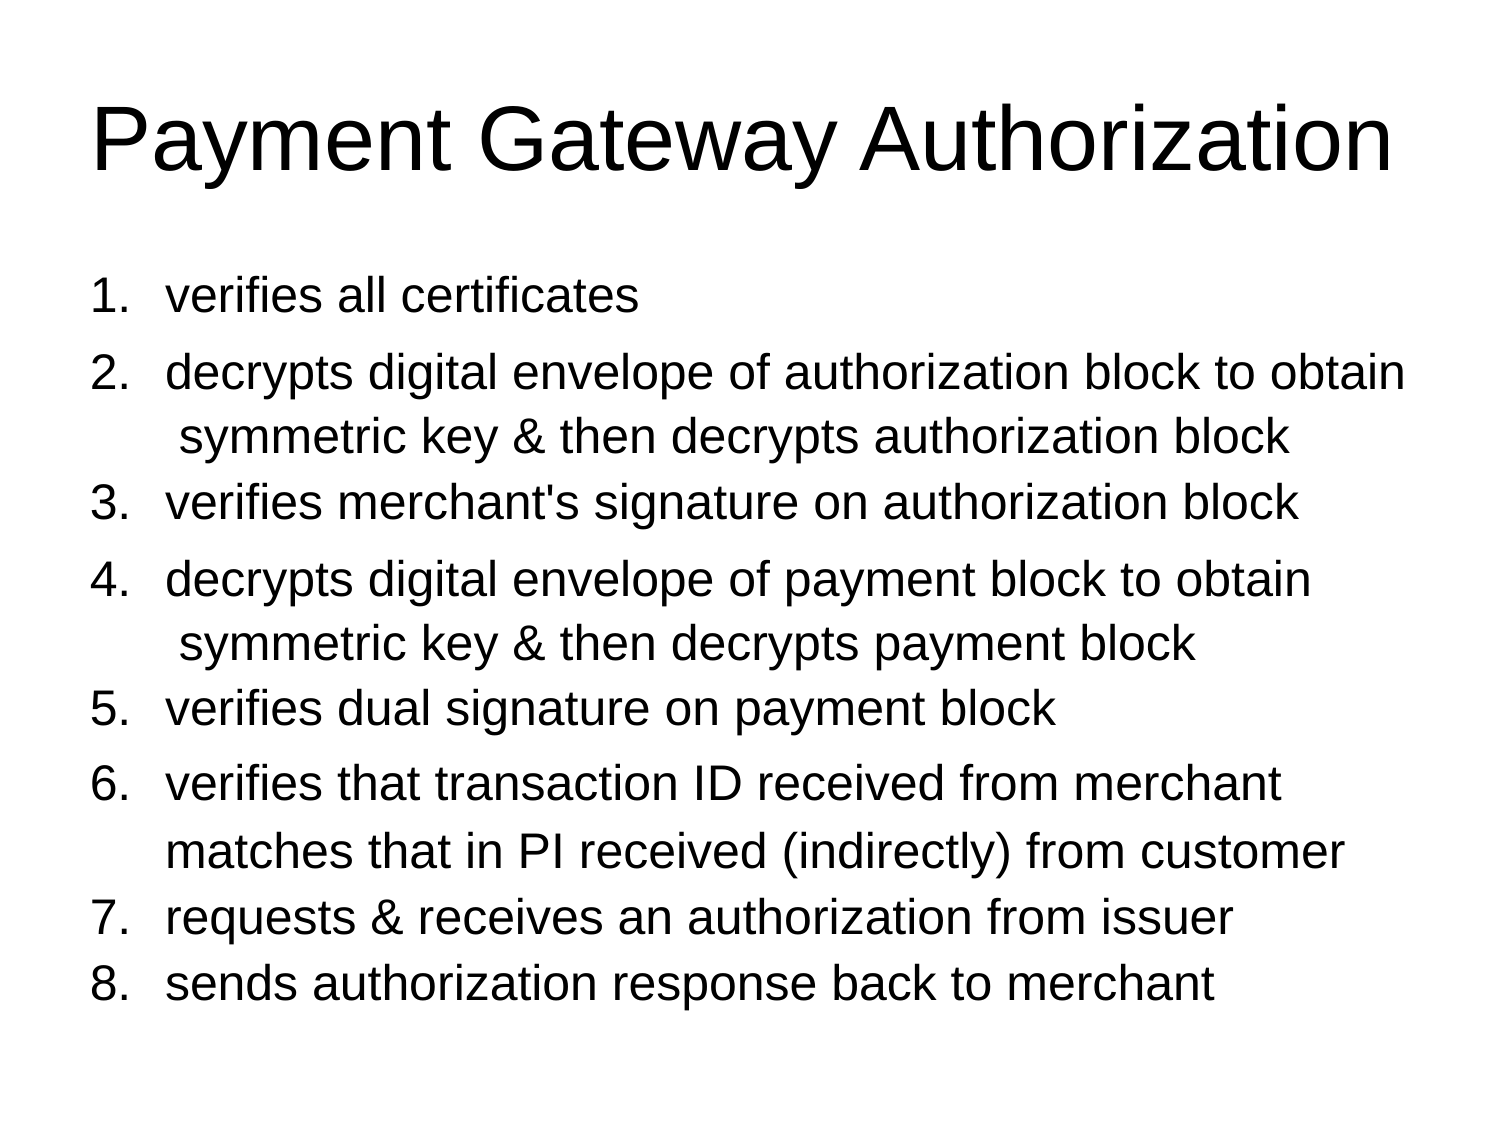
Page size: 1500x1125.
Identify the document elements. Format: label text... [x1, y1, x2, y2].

title Payment Gateway Authorization [87, 76, 1467, 267]
text_box verifies all certificates decrypts digital envelope of authorization block to obtain symmetric key & then decrypts authorization block verifies merchant's signature on authorization block decrypts digital envelope of payment block to obtain symmetric key & then decrypts payment block verifies dual signature on payment block verifies that transaction ID received from merchant matches that in PI received (indirectly) from customer requests & receives an authorization from issuer sends authorization response back to merchant [87, 254, 1411, 1011]
